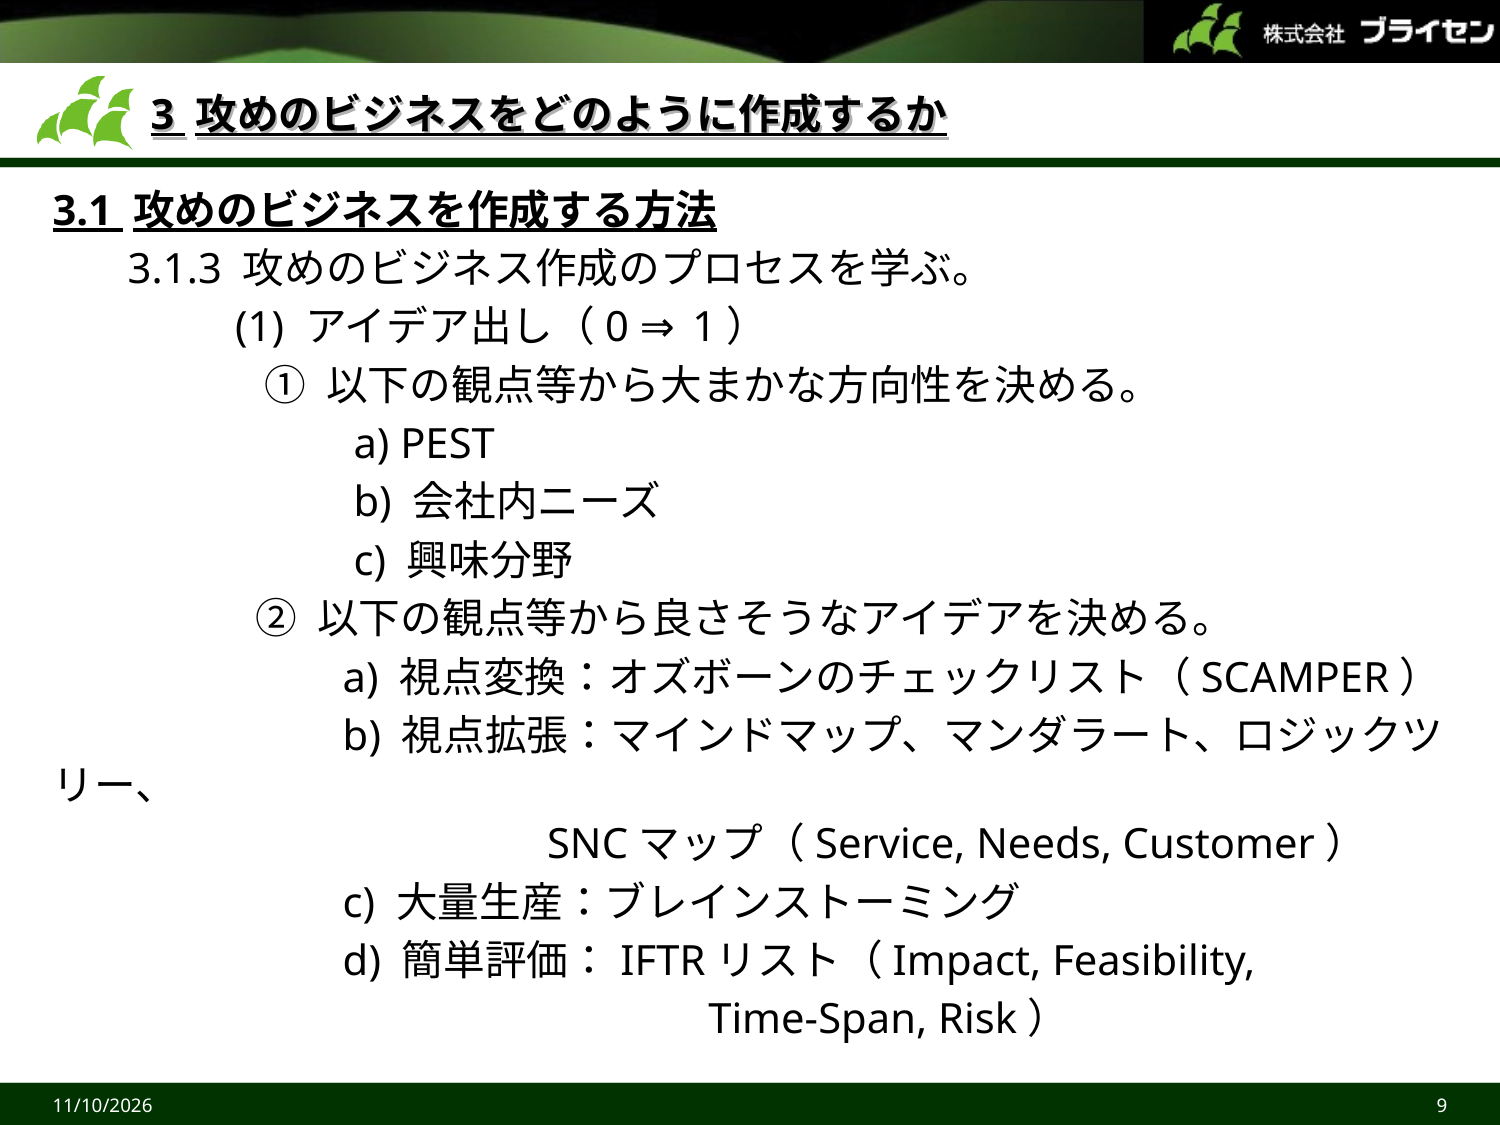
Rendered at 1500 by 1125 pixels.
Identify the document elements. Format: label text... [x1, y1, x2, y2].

title 3 攻めのビジネスをどのように作成するか [135, 75, 1469, 151]
picture [37, 76, 134, 150]
slide_number 9 [1149, 1088, 1463, 1125]
list 3.1 攻めのビジネスを作成する方法 3.1.3 攻めのビジネス作成のプロセスを学ぶ。 (1) アイデア出し（0 ⇒ 1） ① 以下の観点等から大まかな方向性を決める。 a) PEST b) 会社内ニーズ c) 興味分野 ② 以下の観点等から良さそうなアイデアを決める。 a) 視点変換：オズボーンのチェックリスト（SCAMPER） b) 視点拡張：マインドマップ、マンダラート、ロジックツリー、 SNCマップ（Service, Needs, Customer） c) 大量生産：ブレインストーミング d) 簡単評価：IFTRリスト（Impact, Feasibility, Time-Span, Risk） [37, 176, 1500, 1080]
picture [0, 0, 1500, 63]
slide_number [37, 1088, 351, 1125]
